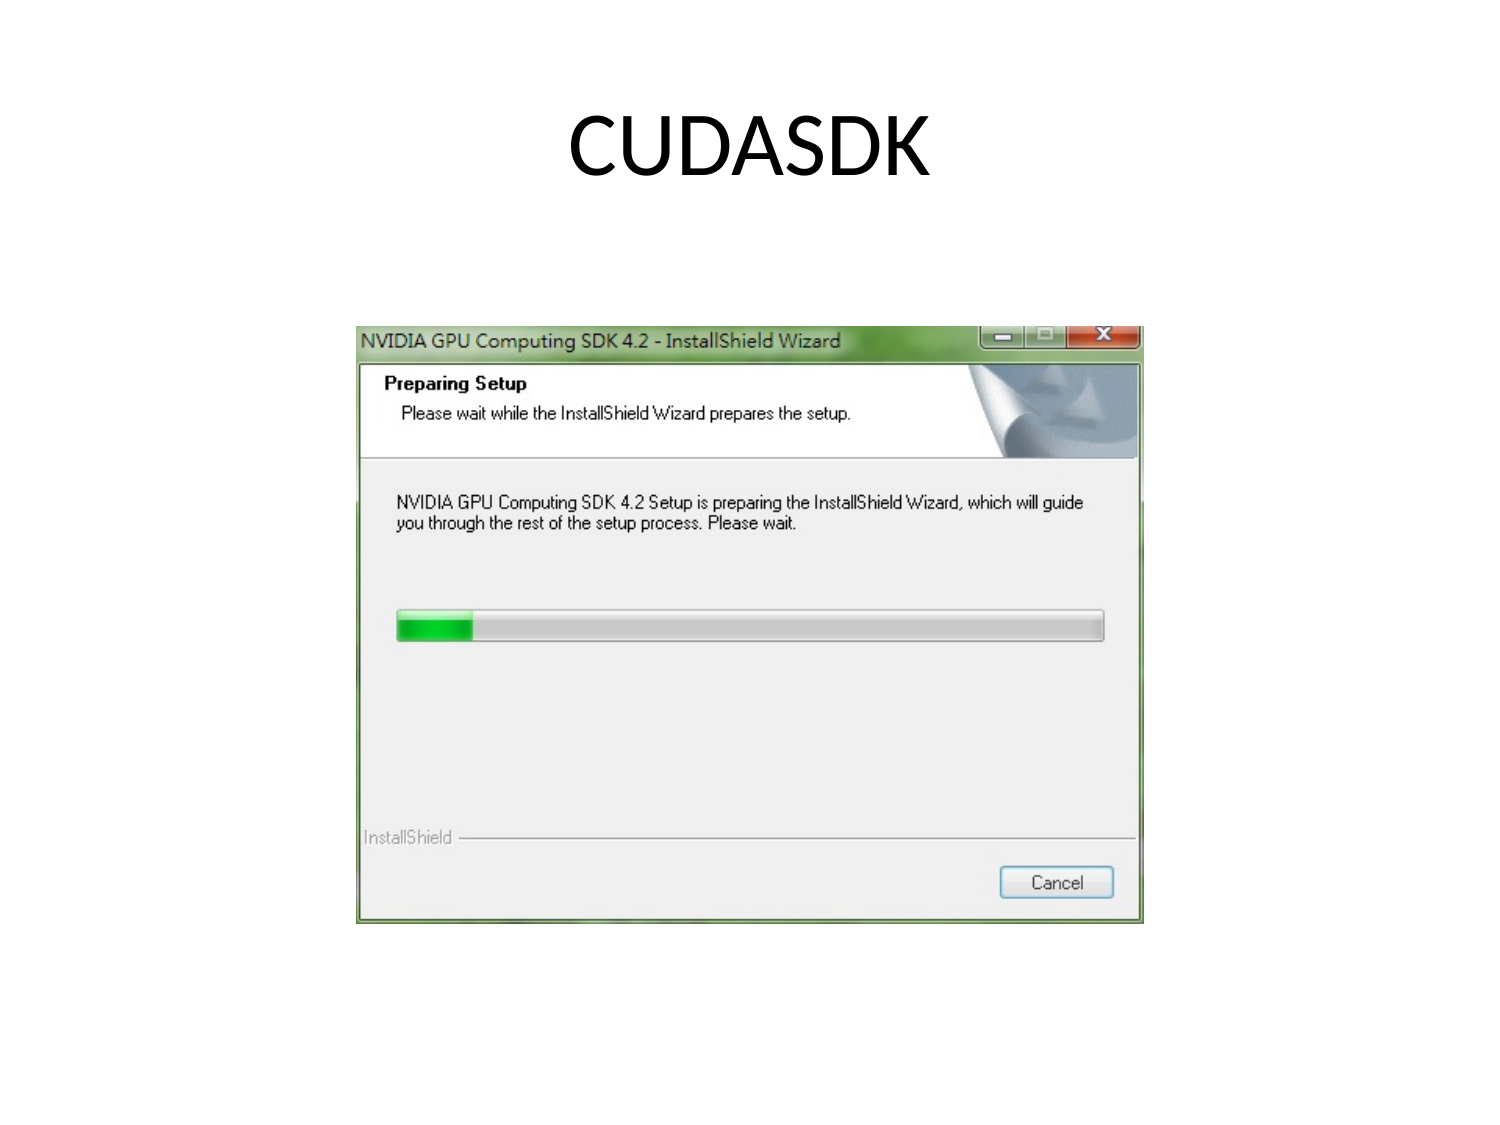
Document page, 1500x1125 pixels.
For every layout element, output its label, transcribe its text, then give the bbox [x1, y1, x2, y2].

title CUDASDK [75, 45, 1425, 233]
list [356, 326, 1144, 924]
